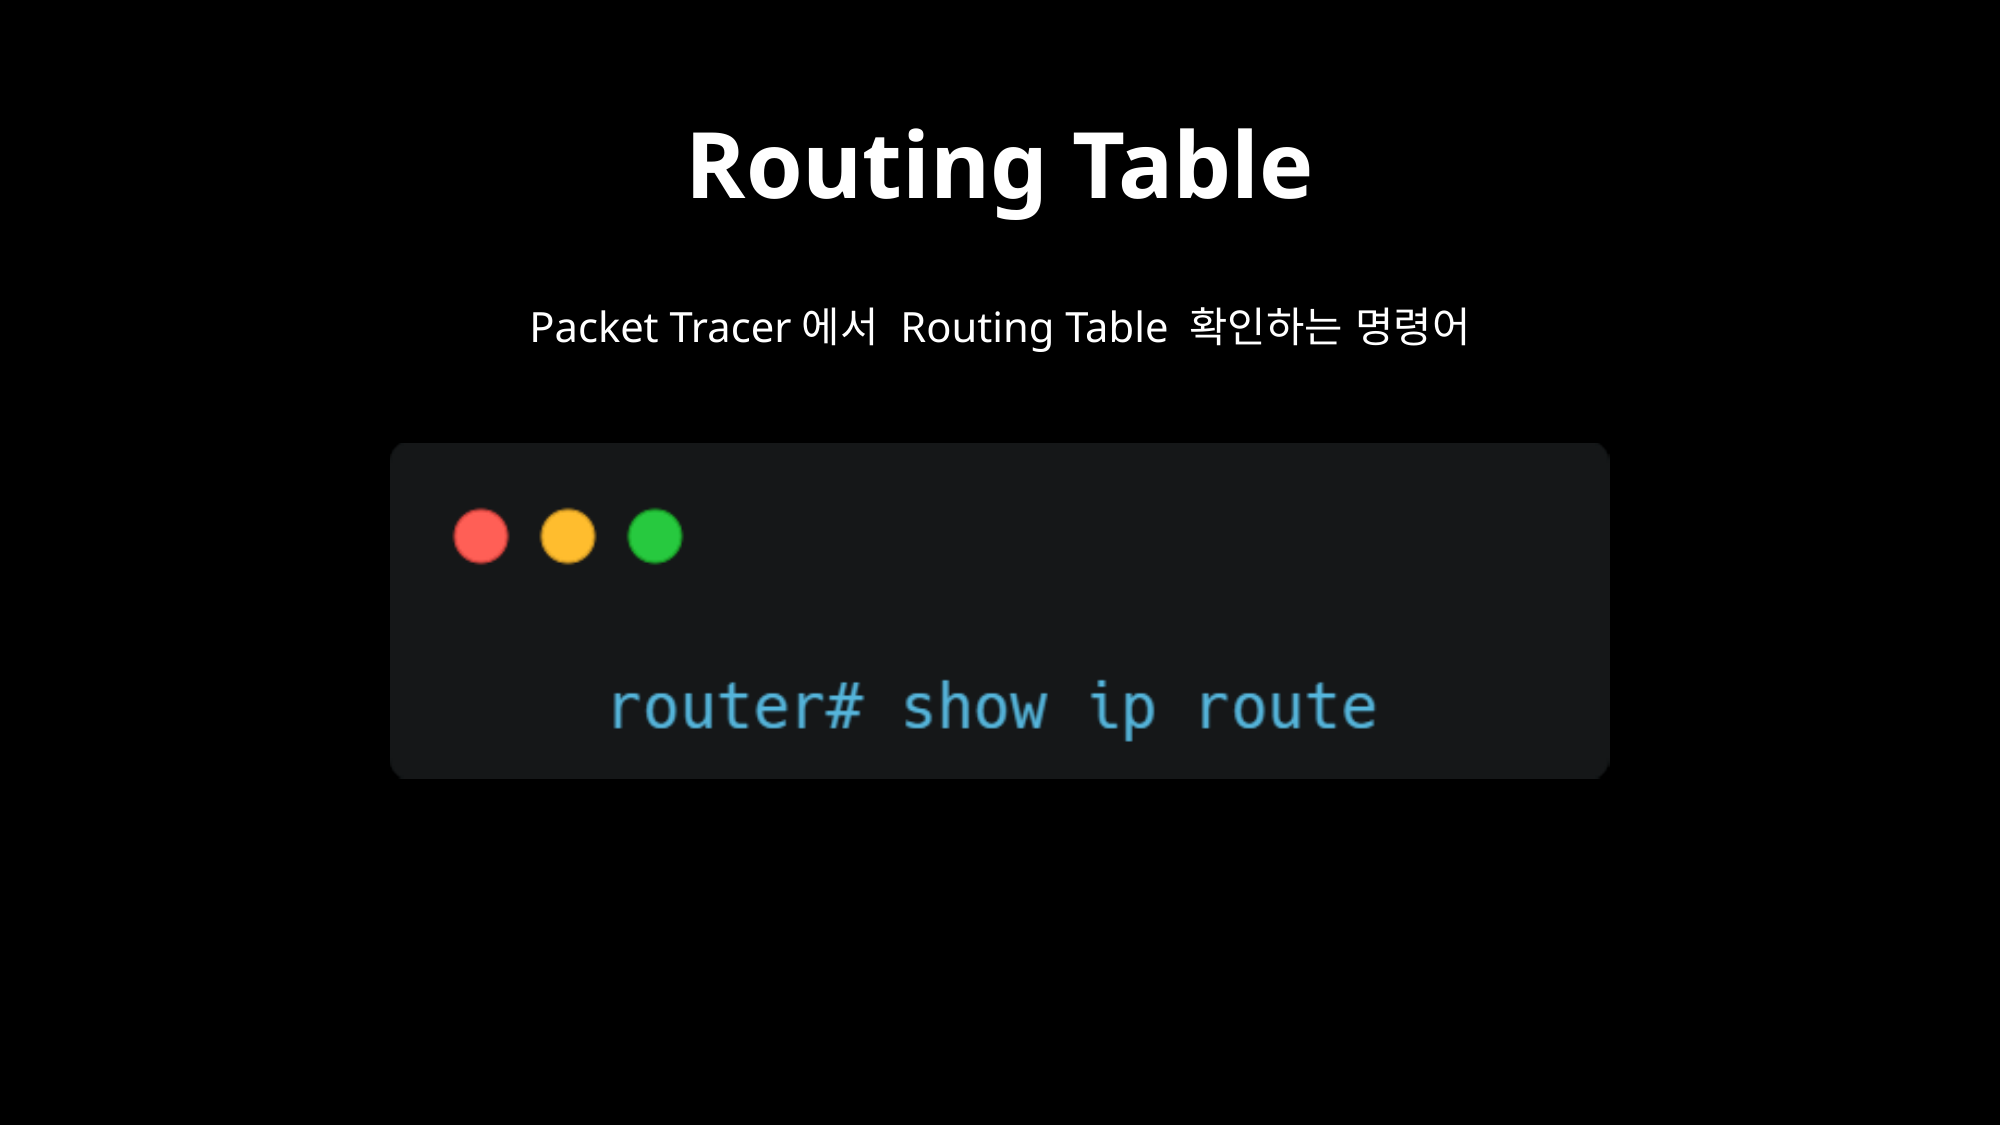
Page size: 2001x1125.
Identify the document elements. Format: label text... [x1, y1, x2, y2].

picture [390, 443, 1610, 779]
title Routing Table [137, 59, 1863, 278]
list Packet Tracer에서 Routing Table 확인하는 명령어 [137, 299, 1863, 1014]
